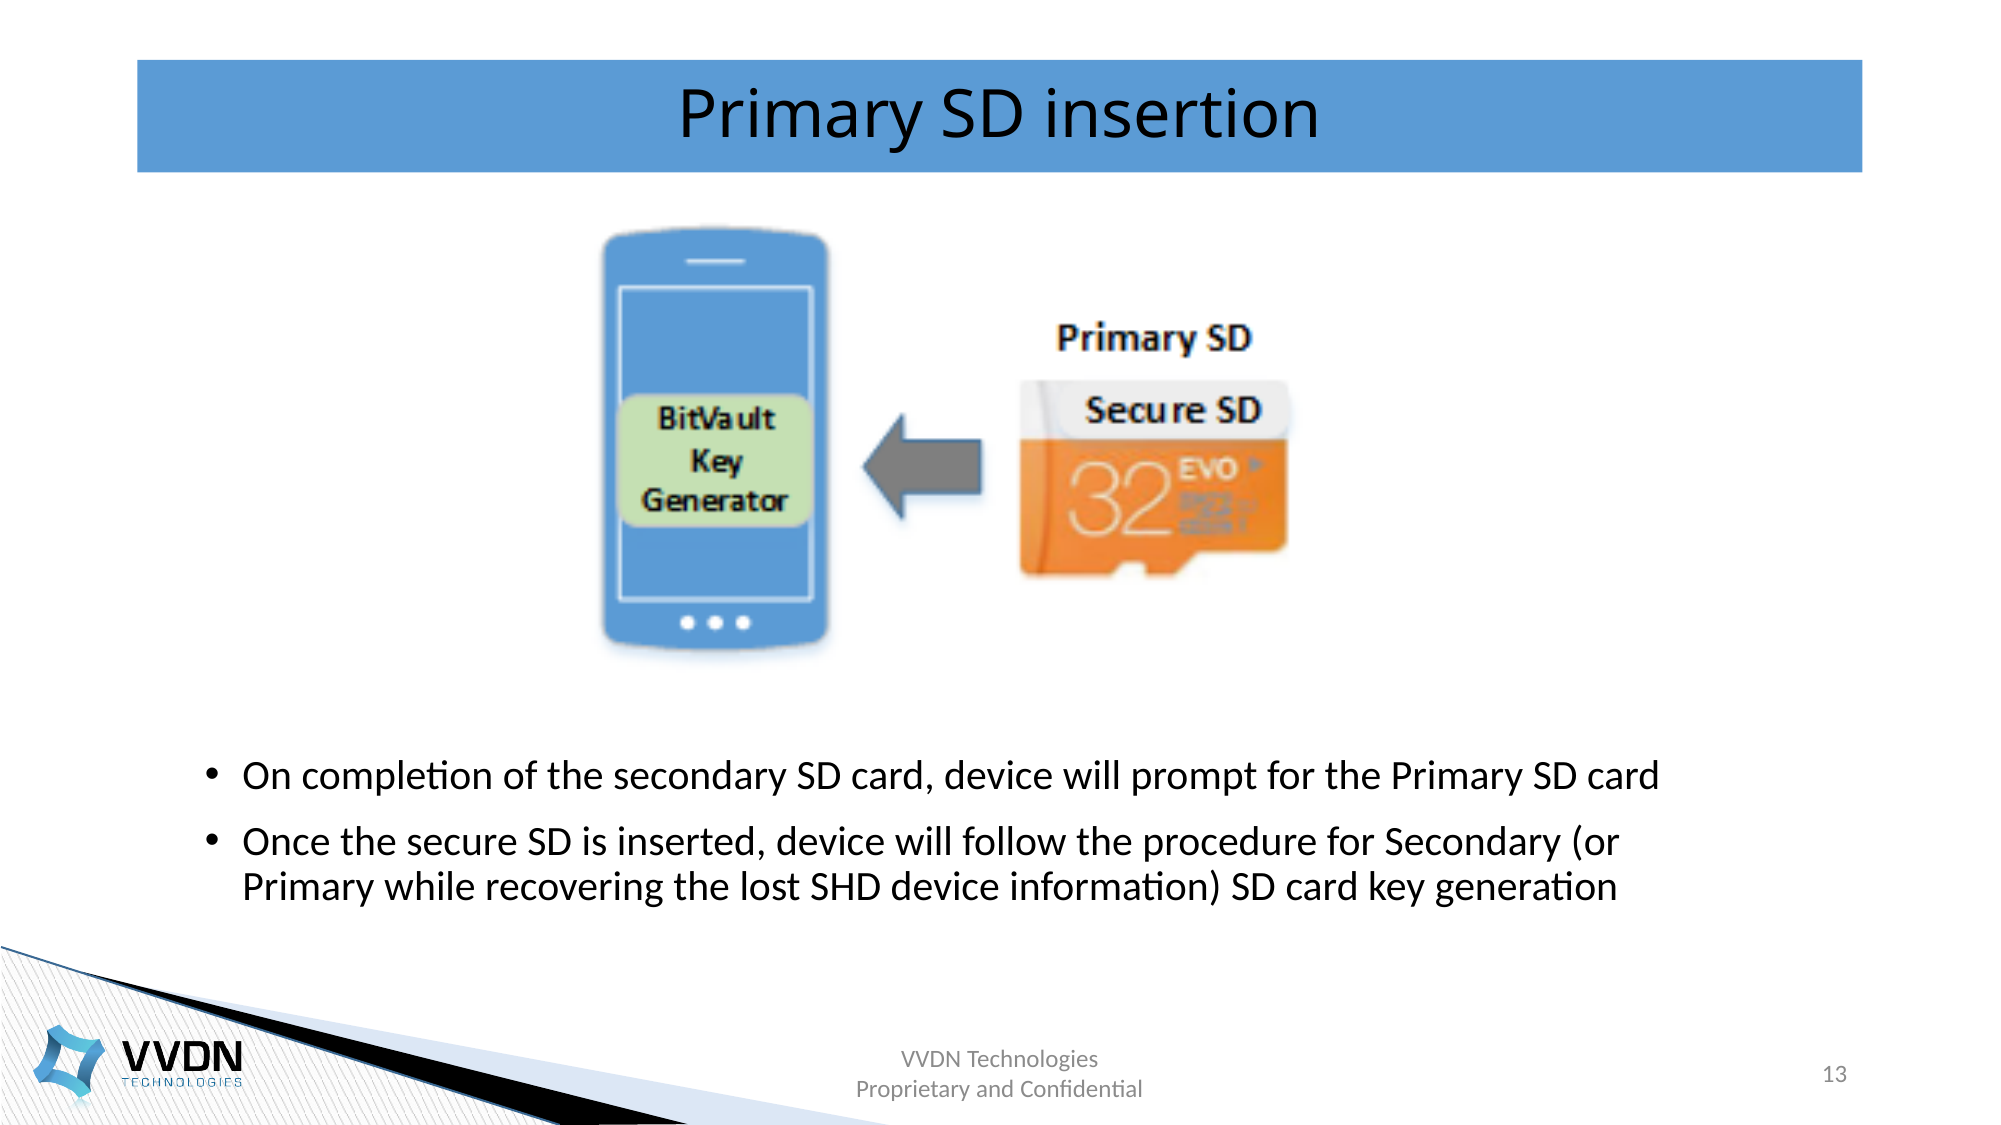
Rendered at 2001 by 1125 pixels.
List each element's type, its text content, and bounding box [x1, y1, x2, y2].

footer VVDN Technologies Proprietary and Confidential [662, 1042, 1338, 1103]
title Primary SD insertion [137, 59, 1863, 173]
slide_number 13 [1412, 1042, 1863, 1103]
picture [587, 221, 1309, 676]
list On completion of the secondary SD card, device will prompt for the Primary SD card Once the secure SD is inserted, device will follow the procedure for Secondary (or Primary while recovering the lost SHD device information) SD card key generation [189, 746, 1743, 997]
picture [24, 1018, 250, 1118]
